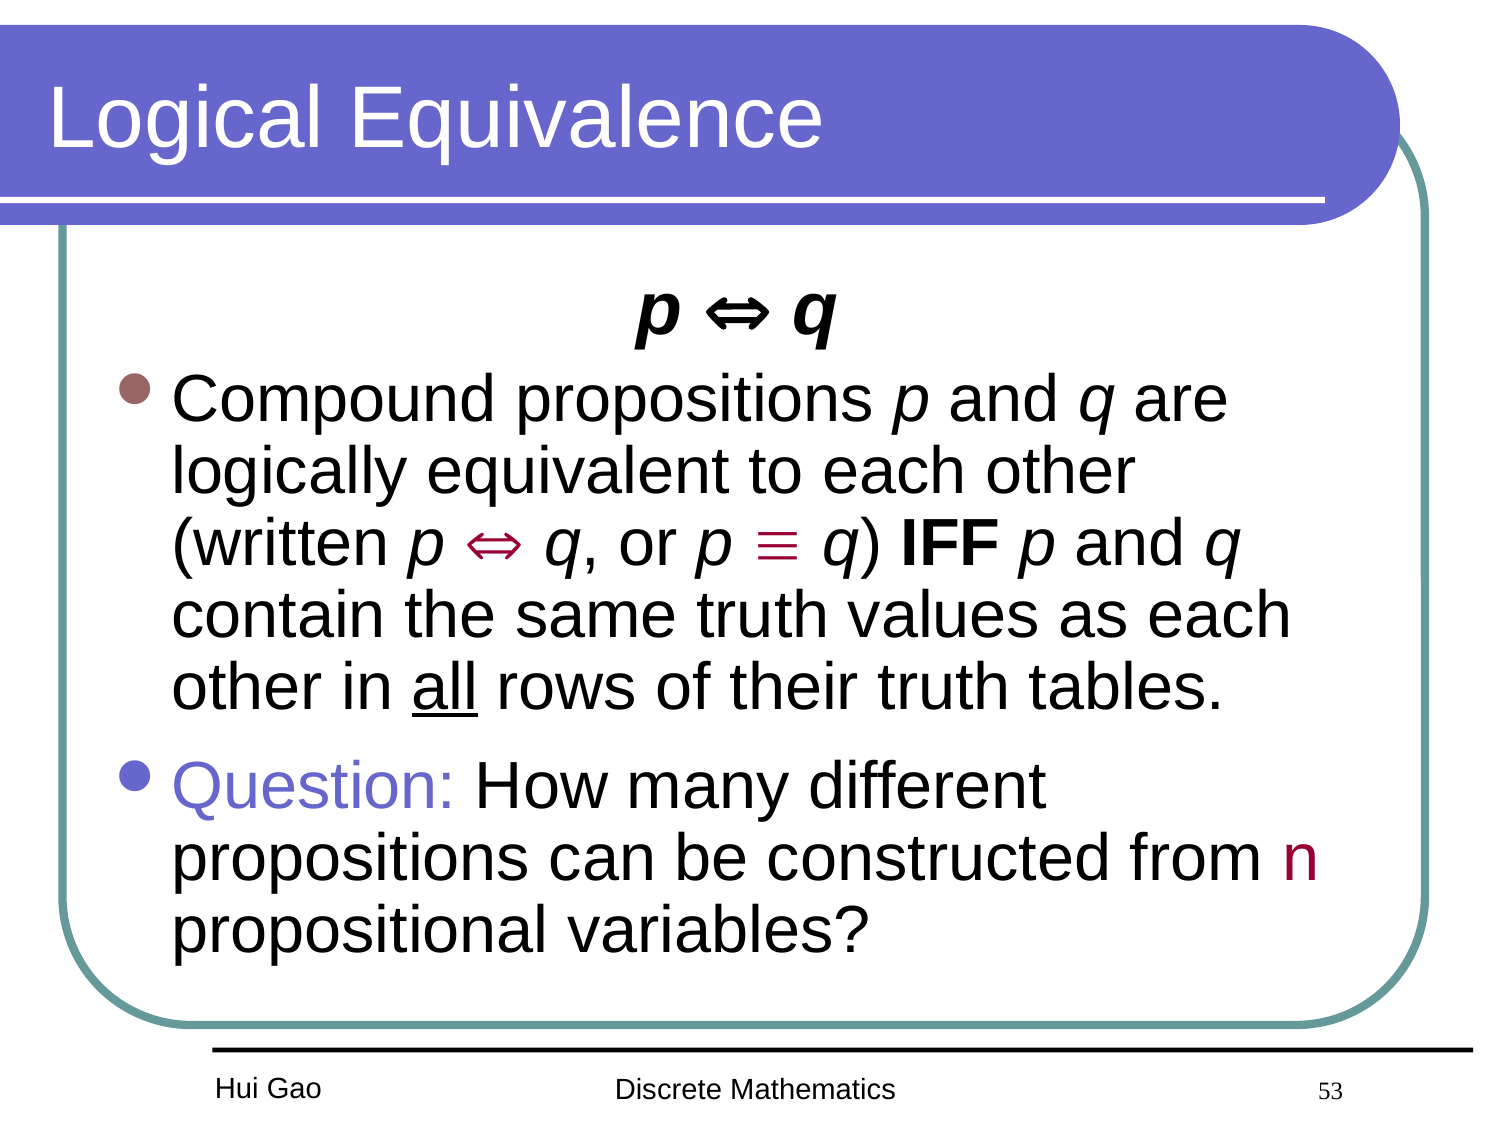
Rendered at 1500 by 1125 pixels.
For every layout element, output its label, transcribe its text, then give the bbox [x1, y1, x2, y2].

title Logical Equivalence [31, 37, 1348, 188]
list p  q Compound propositions p and q are logically equivalent to each other (written p  q, or p  q) IFF p and q contain the same truth values as each other in all rows of their truth tables. Question: How many different propositions can be constructed from n propositional variables? [99, 262, 1376, 988]
